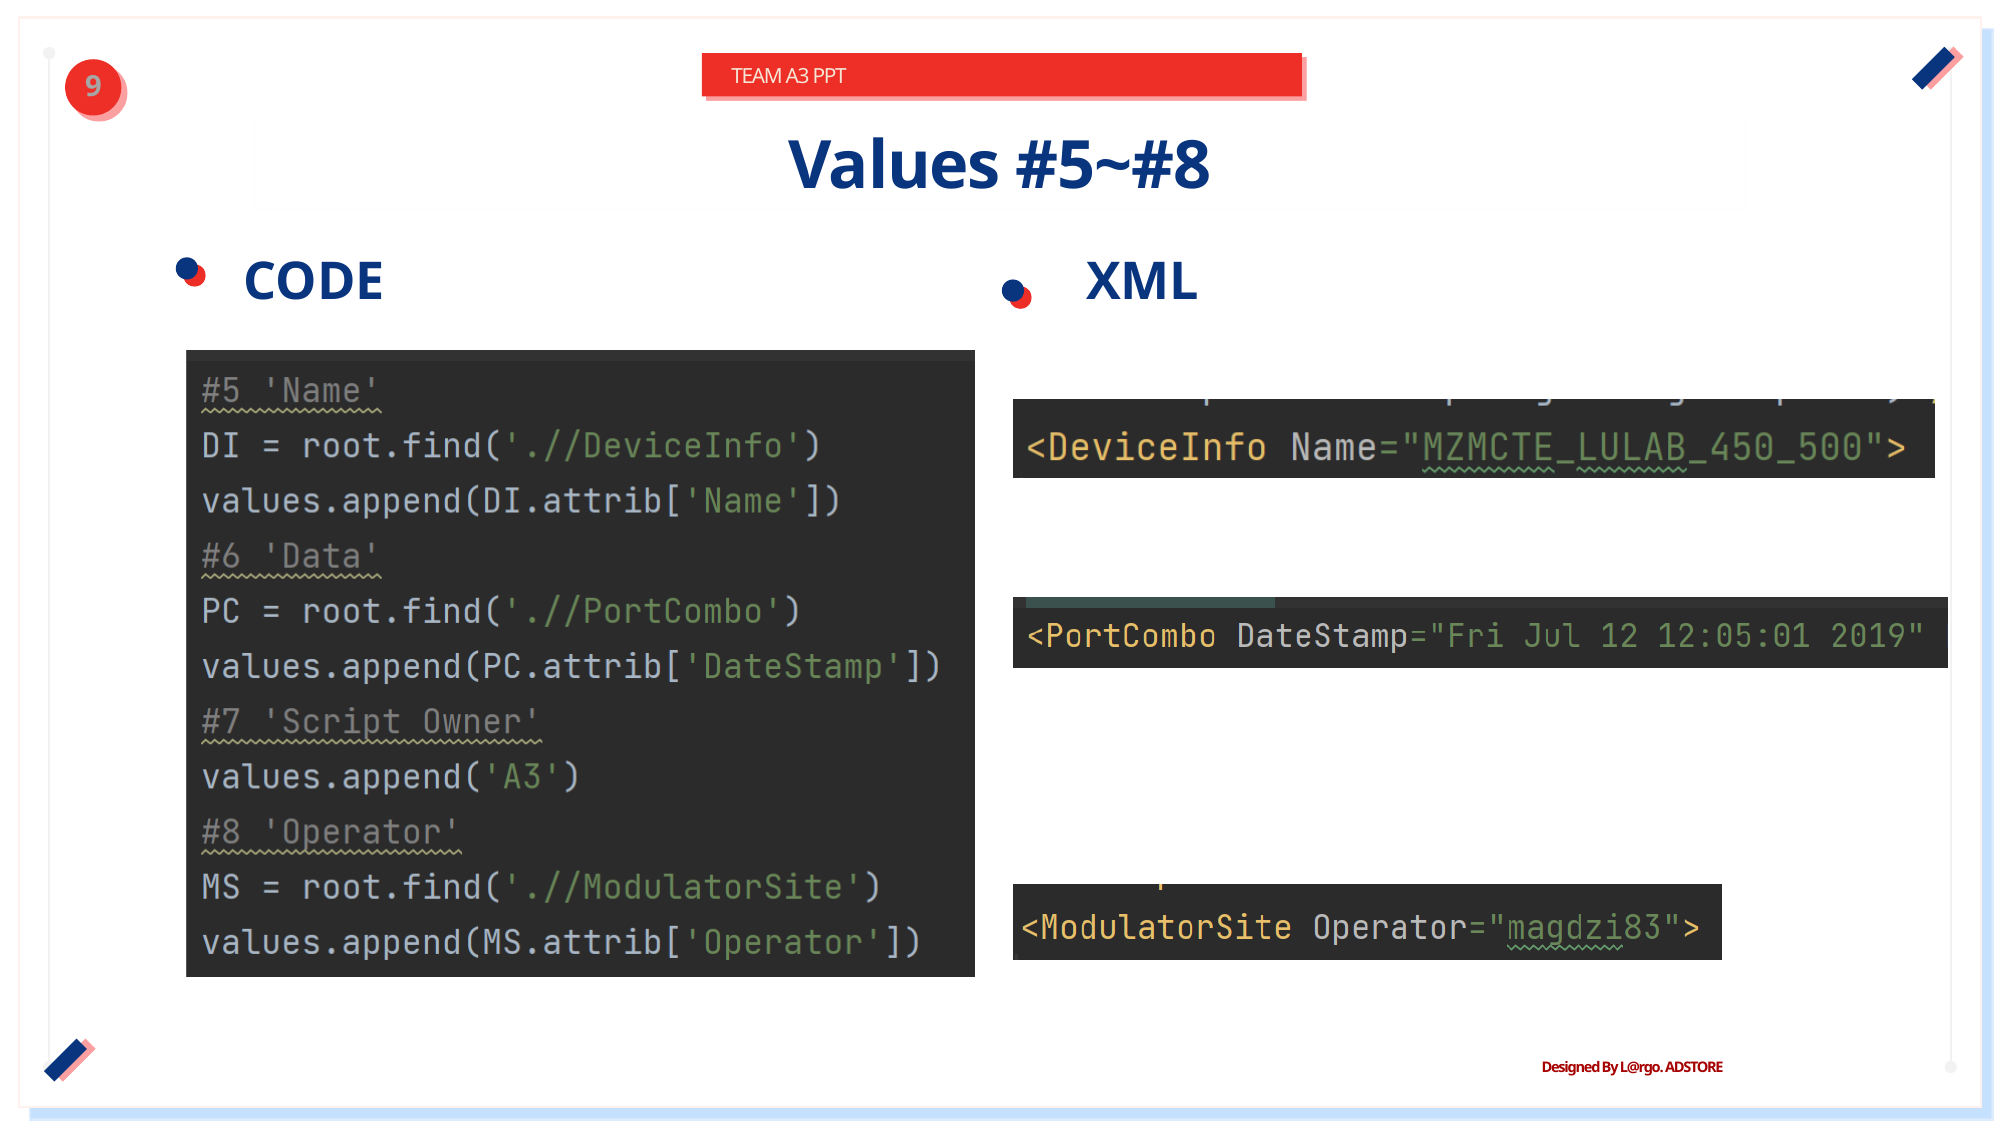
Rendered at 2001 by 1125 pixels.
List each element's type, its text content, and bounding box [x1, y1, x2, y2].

footer Designed By L@rgo. ADSTORE [1541, 1040, 1895, 1089]
picture [1012, 597, 1948, 668]
picture [186, 350, 975, 977]
text_box XML [1071, 240, 1341, 318]
text_box CODE [229, 240, 499, 318]
picture [1012, 884, 1722, 960]
picture [1012, 399, 1935, 478]
subtitle TEAM A3 PPT [701, 53, 1303, 97]
text_box [174, 256, 199, 281]
title Values #5~#8 [254, 115, 1746, 209]
slide_number 9 [46, 70, 141, 105]
text_box [1000, 278, 1026, 303]
